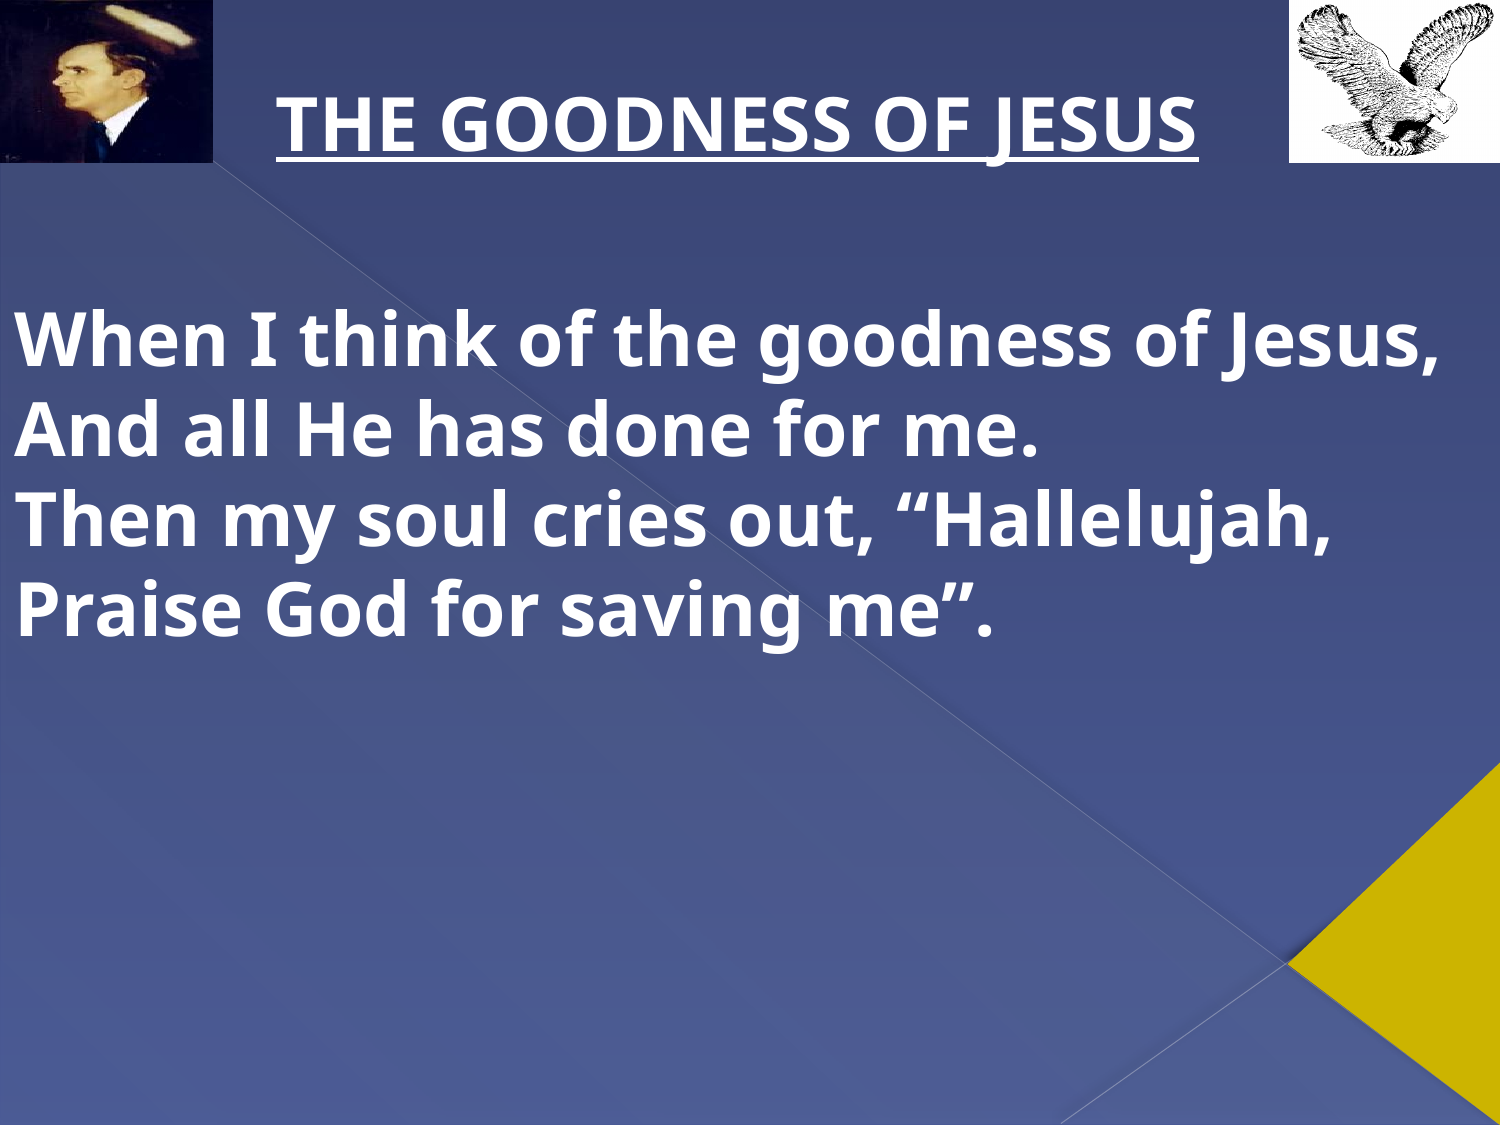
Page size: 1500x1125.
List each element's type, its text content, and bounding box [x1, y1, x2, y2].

text_box [1285, 760, 1500, 1125]
picture [0, 0, 213, 163]
text_box When I think of the goodness of Jesus, And all He has done for me. Then my soul cries out, “Hallelujah, Praise God for saving me”. [0, 283, 1500, 659]
text_box THE GOODNESS OF JESUS [0, 68, 1500, 174]
picture [1288, 0, 1500, 163]
